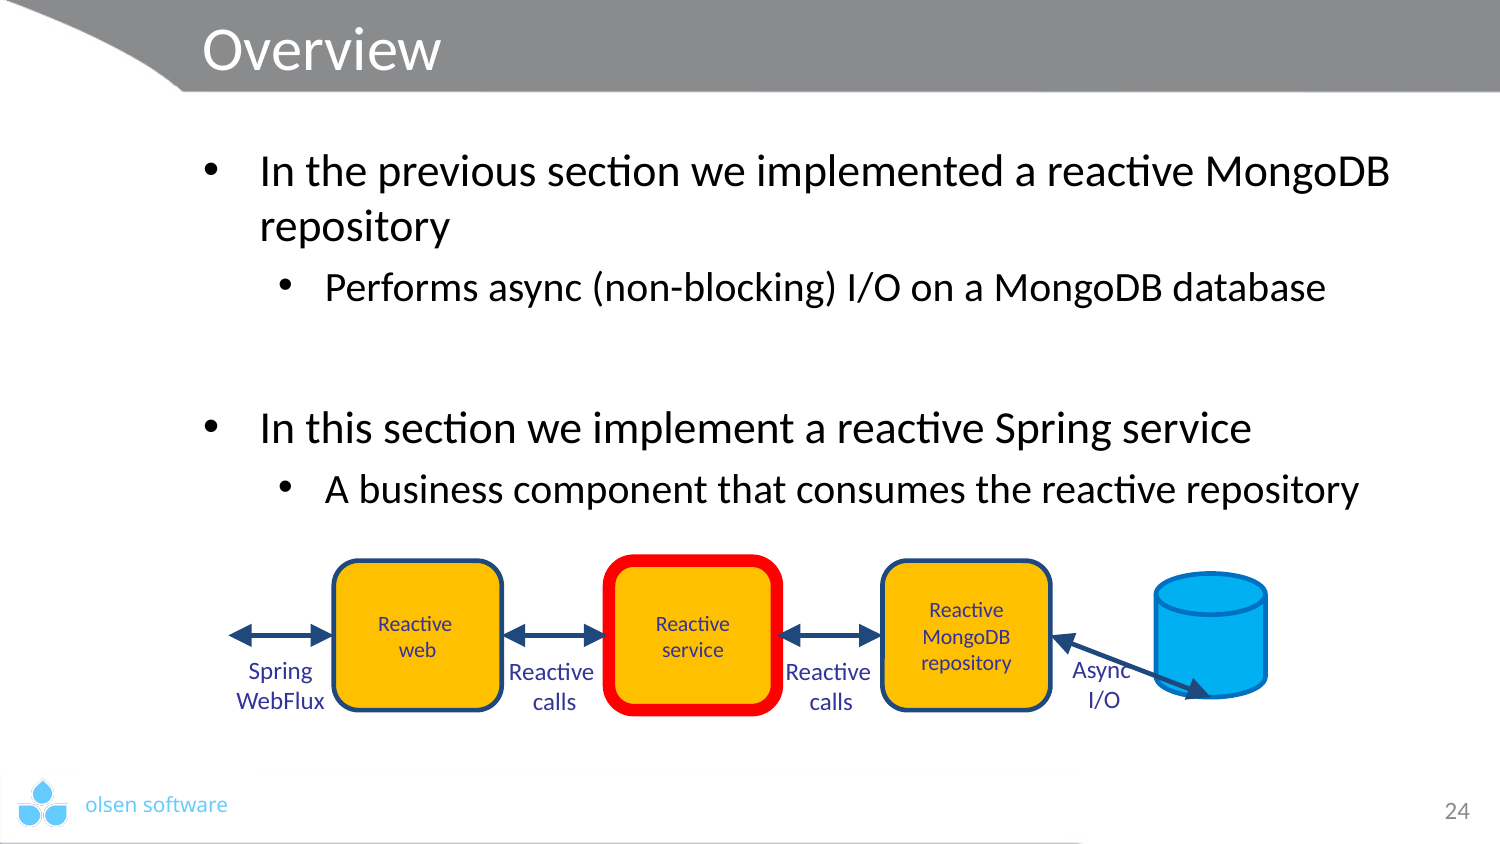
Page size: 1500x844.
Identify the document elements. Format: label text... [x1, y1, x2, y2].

text_box Reactive calls [741, 648, 922, 723]
list In the previous section we implemented a reactive MongoDB repository Performs async (non-blocking) I/O on a MongoDB database In this section we implement a reactive Spring service A business component that consumes the reactive repository [188, 133, 1425, 716]
text_box Async I/O [1038, 646, 1171, 721]
text_box Reactive web [333, 560, 502, 711]
title Overview [187, 0, 1426, 93]
text_box Reactive service [608, 560, 777, 711]
text_box Spring WebFlux [190, 647, 371, 722]
text_box Reactive calls [464, 648, 645, 723]
text_box Reactive MongoDB repository [882, 560, 1051, 711]
text_box [1156, 573, 1266, 698]
picture [0, 0, 1500, 844]
footer 24 [1414, 781, 1500, 838]
